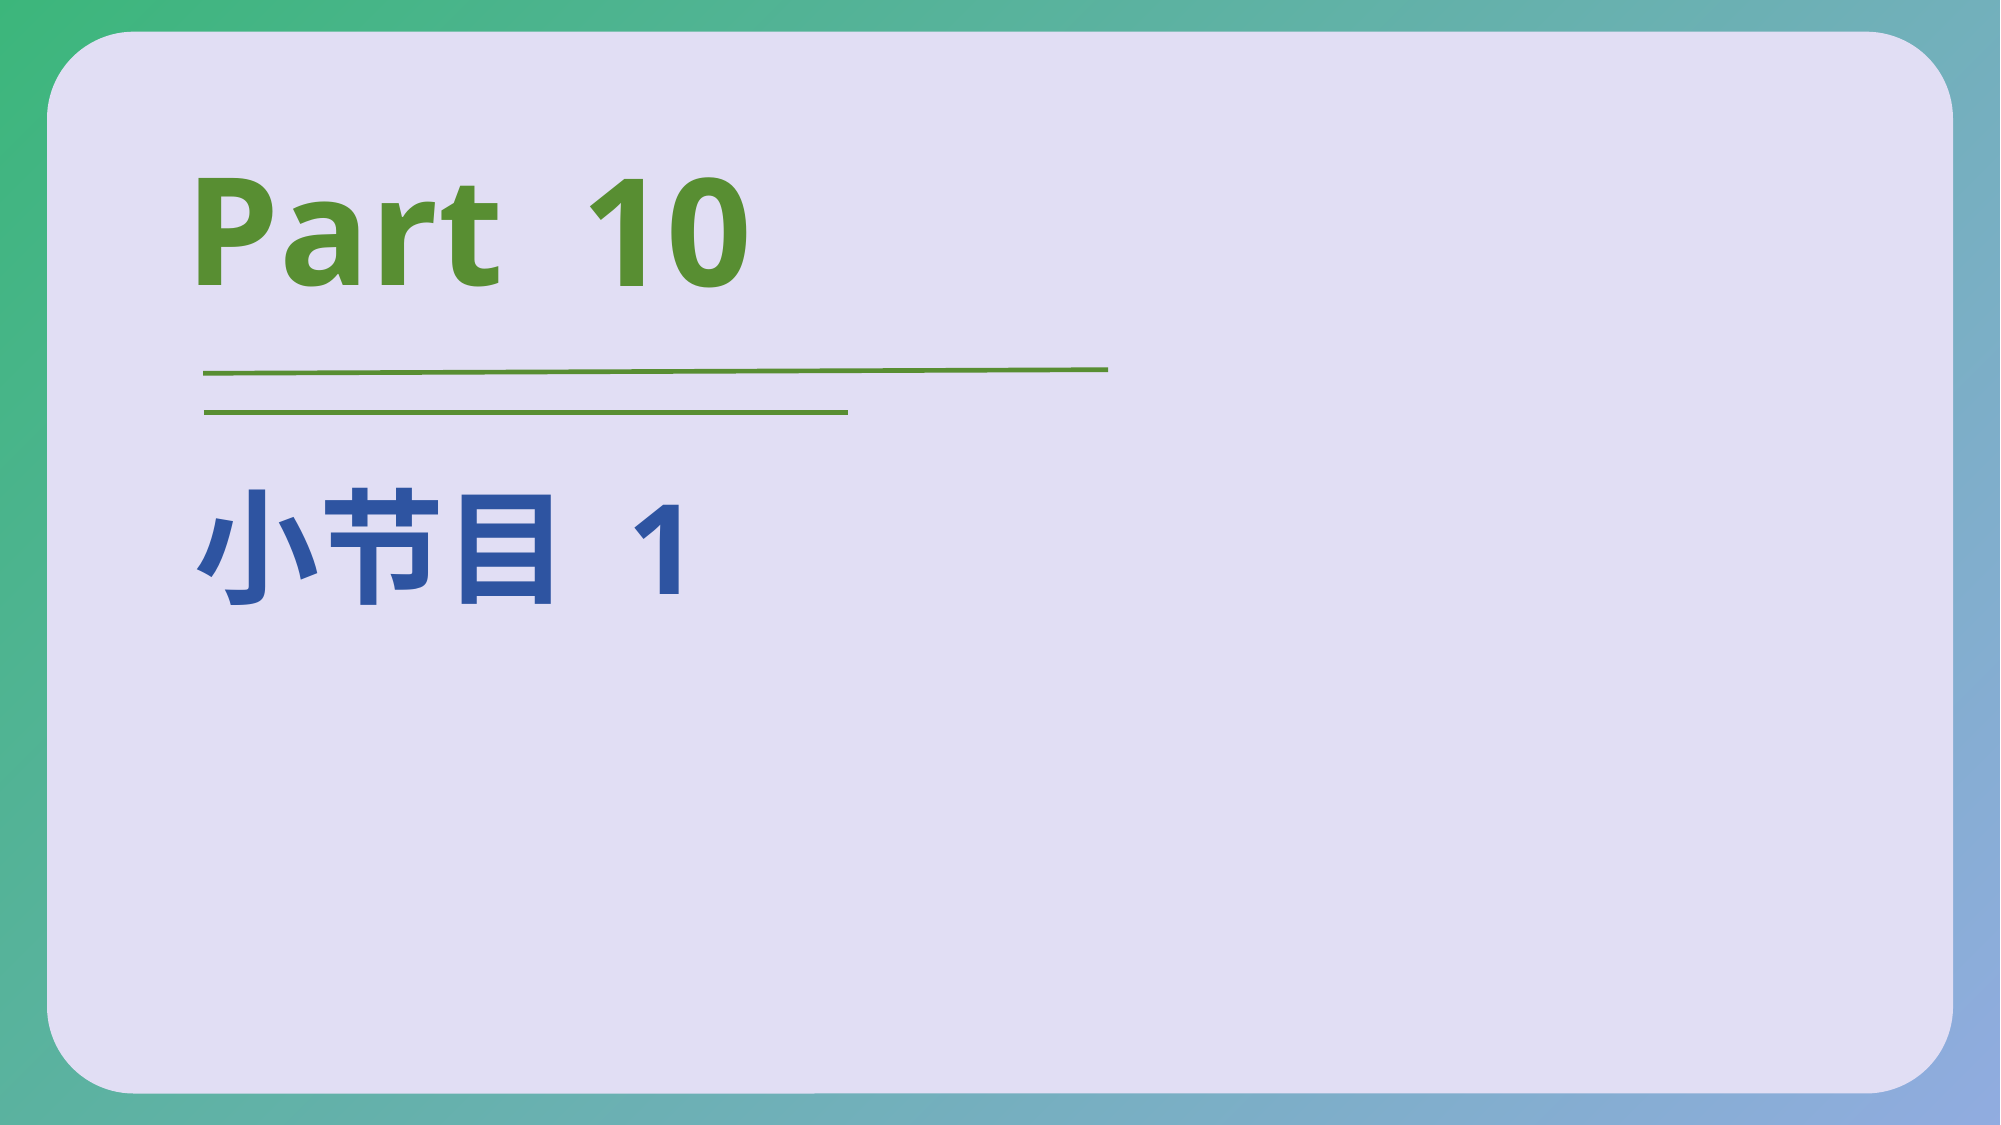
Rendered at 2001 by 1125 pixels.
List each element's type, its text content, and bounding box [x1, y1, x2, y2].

text_box Part [170, 128, 566, 323]
text_box 小节目 1 [179, 461, 1214, 627]
text_box [45, 30, 1955, 1095]
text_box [202, 369, 1109, 374]
text_box 10 [566, 128, 1061, 324]
